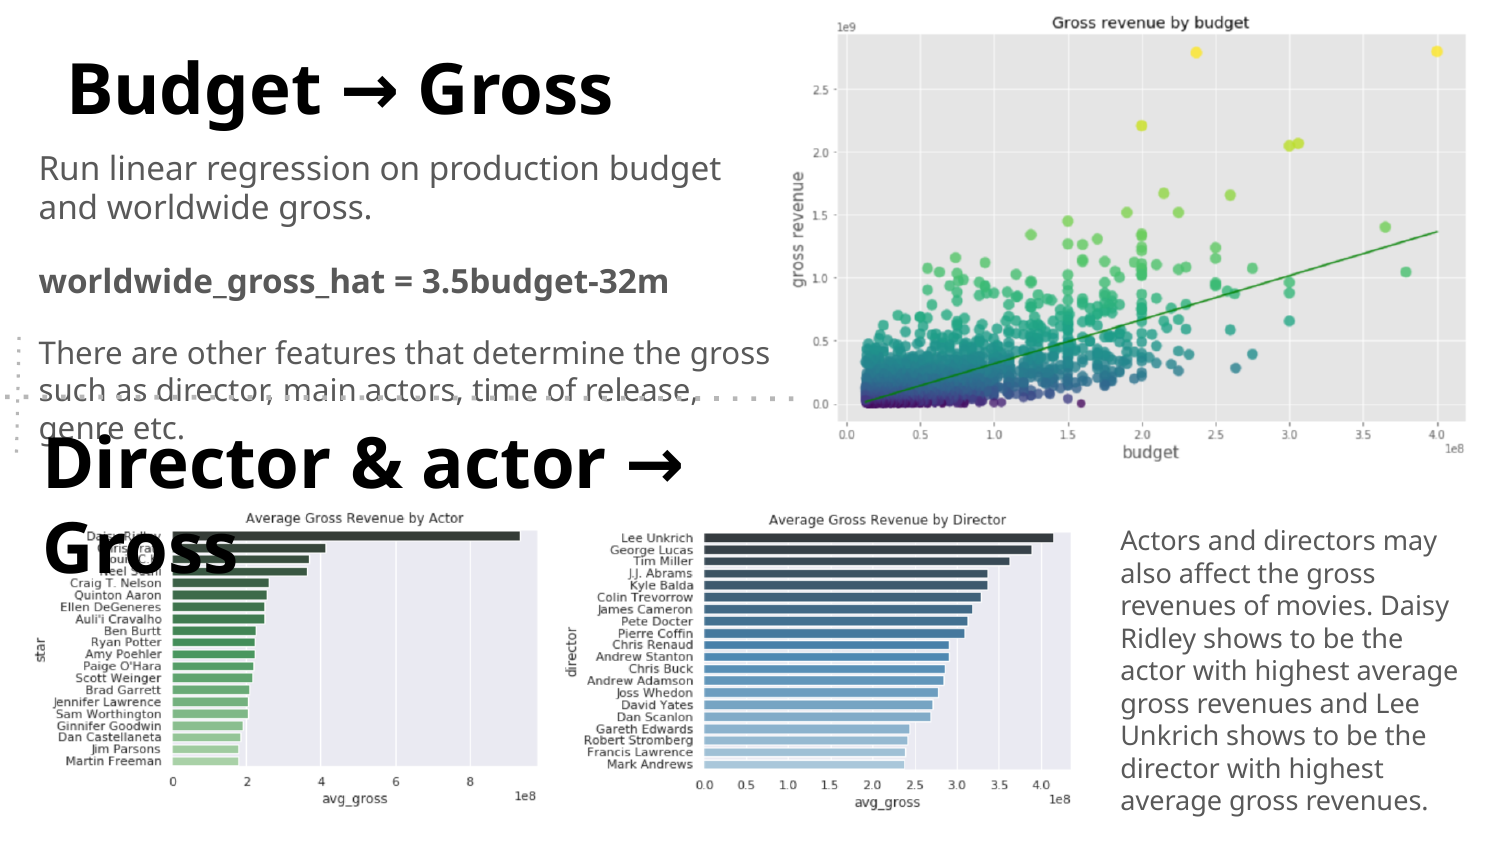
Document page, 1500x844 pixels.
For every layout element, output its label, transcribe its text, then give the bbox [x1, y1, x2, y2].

picture [23, 502, 1090, 827]
list Run linear regression on production budget and worldwide gross. worldwide_gross_hat = 3.5budget-32m There are other features that determine the gross such as director, main actors, time of release, genre etc. [23, 131, 778, 395]
picture [783, 7, 1485, 466]
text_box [24, 396, 796, 400]
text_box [16, 336, 20, 458]
list Actors and directors may also affect the gross revenues of movies. Daisy Ridley shows to be the actor with highest average gross revenues and Lee Unkrich shows to be the director with highest average gross revenues. [1105, 508, 1475, 815]
title Director & actor → Gross [27, 408, 779, 497]
title Budget → Gross [51, 28, 726, 123]
